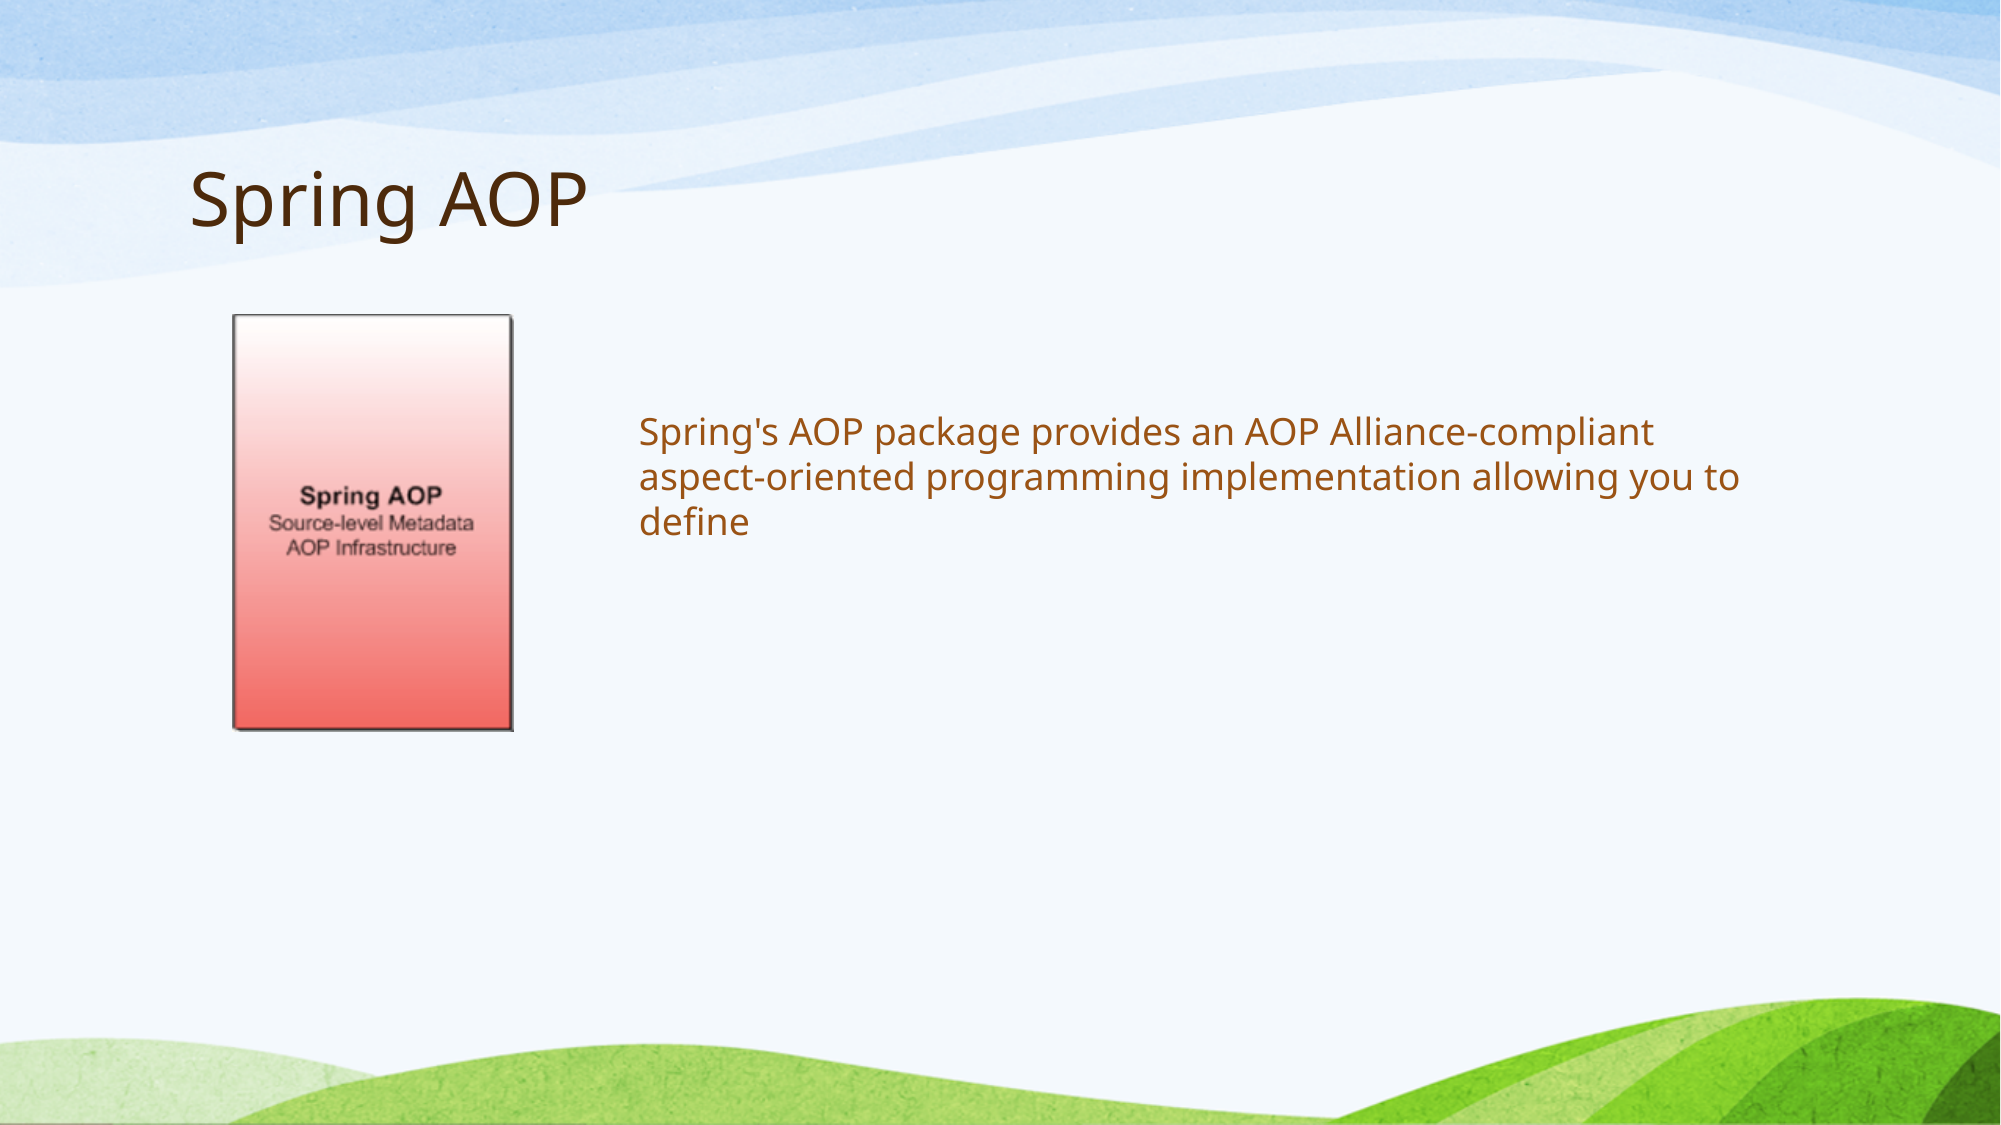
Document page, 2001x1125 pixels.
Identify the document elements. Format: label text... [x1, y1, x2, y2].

picture [0, 0, 2001, 1125]
title Spring AOP [174, 50, 1825, 250]
text_box Spring's AOP package provides an AOP Alliance-compliant aspect-oriented programming implementation allowing you to define [624, 400, 1805, 551]
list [232, 314, 514, 732]
